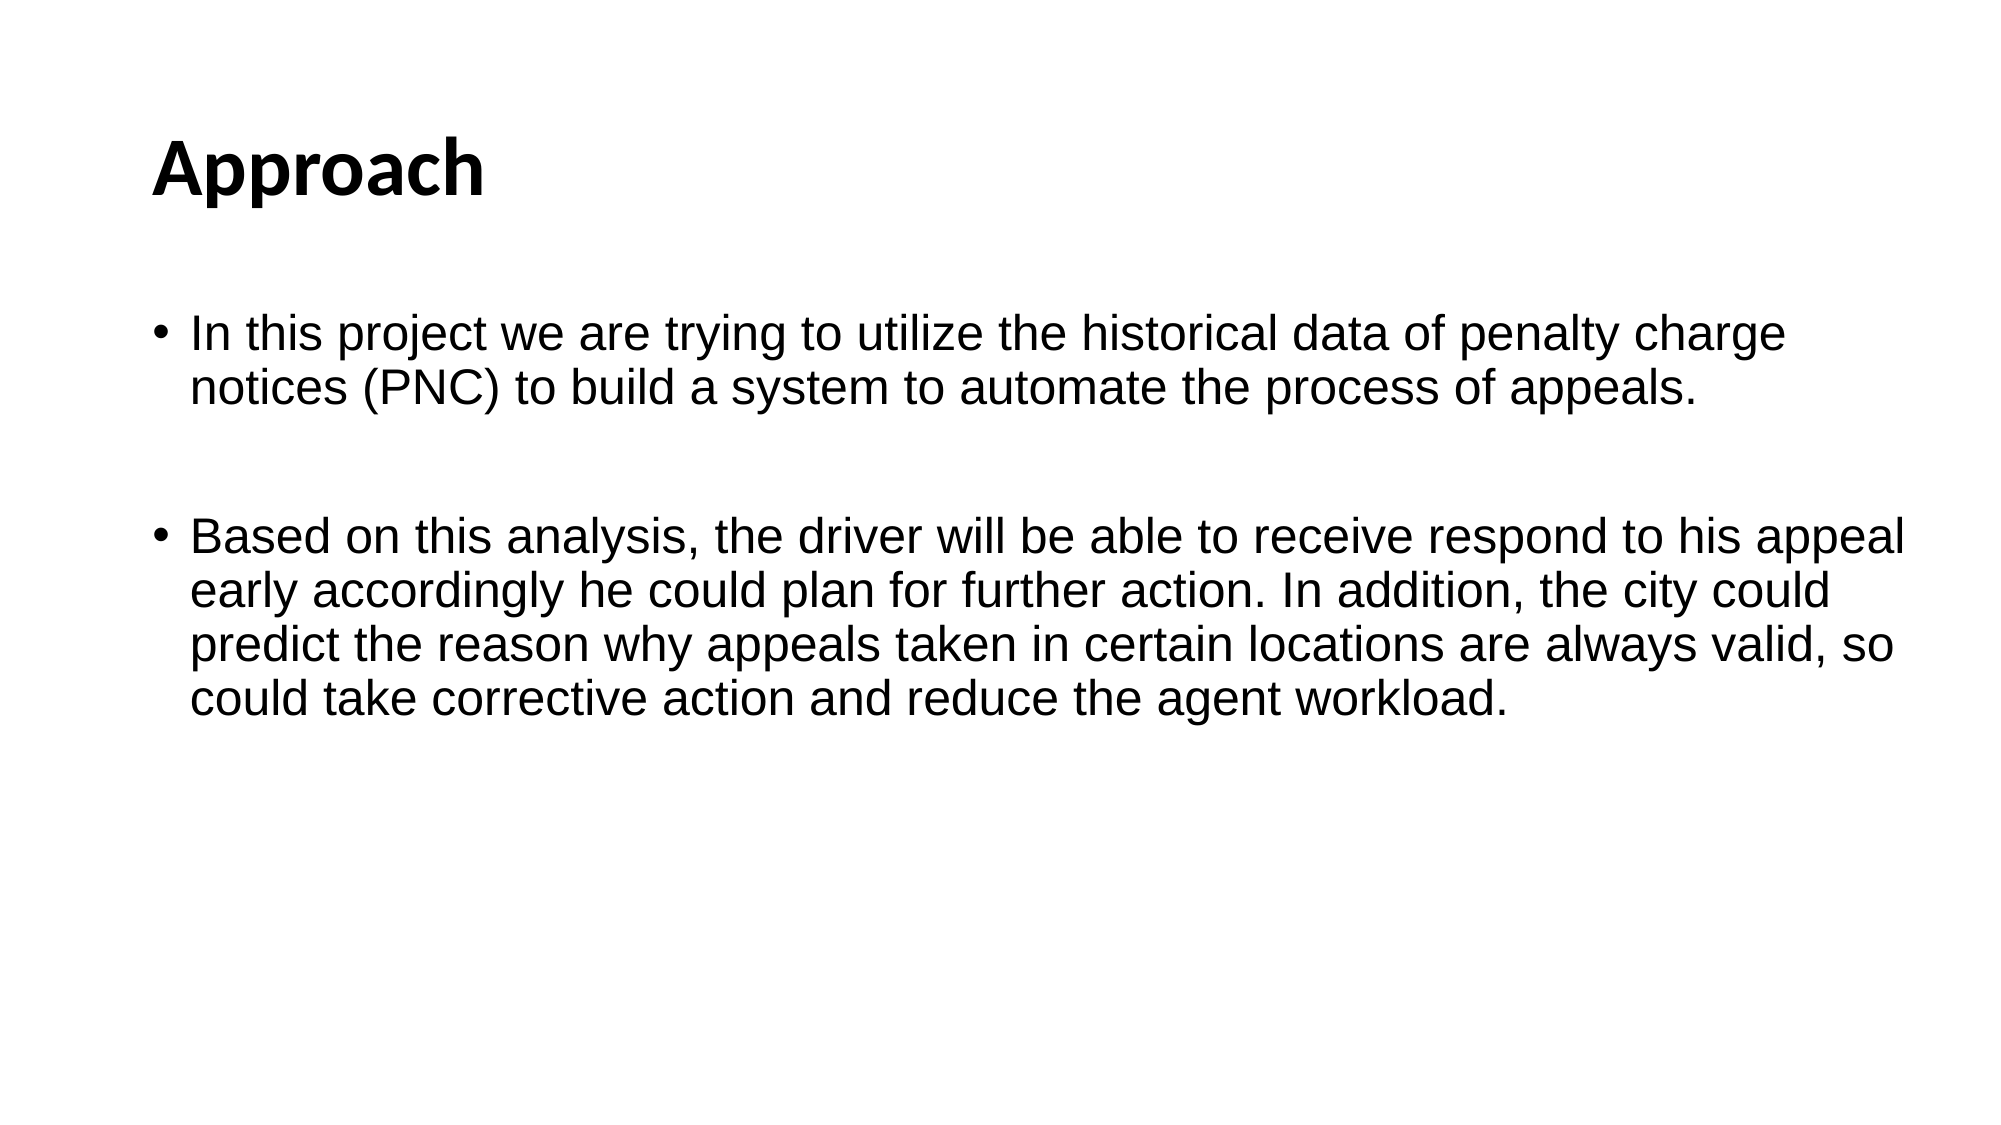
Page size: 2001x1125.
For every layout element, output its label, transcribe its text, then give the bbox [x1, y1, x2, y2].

title Approach [137, 59, 1863, 278]
list In this project we are trying to utilize the historical data of penalty charge notices (PNC) to build a system to automate the process of appeals. Based on this analysis, the driver will be able to receive respond to his appeal early accordingly he could plan for further action. In addition, the city could predict the reason why appeals taken in certain locations are always valid, so could take corrective action and reduce the agent workload. [137, 299, 1943, 1014]
